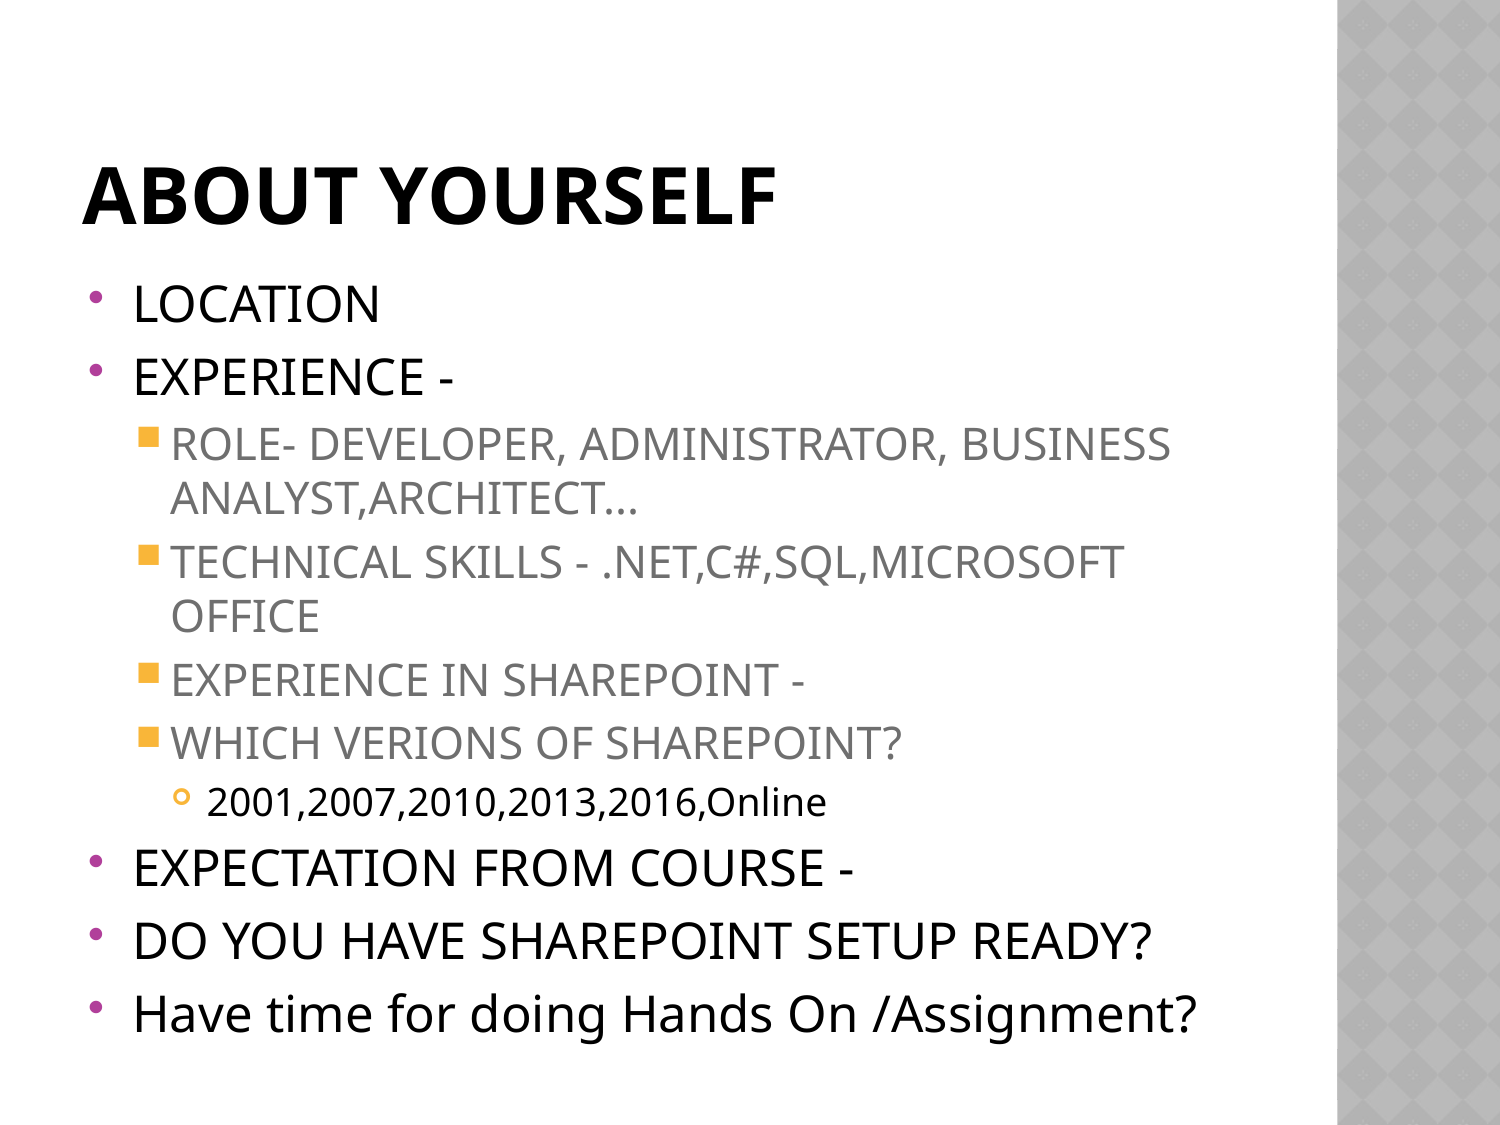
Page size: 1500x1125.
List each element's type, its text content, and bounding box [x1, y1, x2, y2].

title ABOUT YOURSELF [75, 52, 1263, 240]
list LOCATION EXPERIENCE - ROLE- DEVELOPER, ADMINISTRATOR, BUSINESS ANALYST,ARCHITECT... TECHNICAL SKILLS - .NET,C#,SQL,MICROSOFT OFFICE EXPERIENCE IN SHAREPOINT - WHICH VERIONS OF SHAREPOINT? 2001,2007,2010,2013,2016,Online EXPECTATION FROM COURSE - DO YOU HAVE SHAREPOINT SETUP READY? Have time for doing Hands On /Assignment? [75, 264, 1263, 1059]
